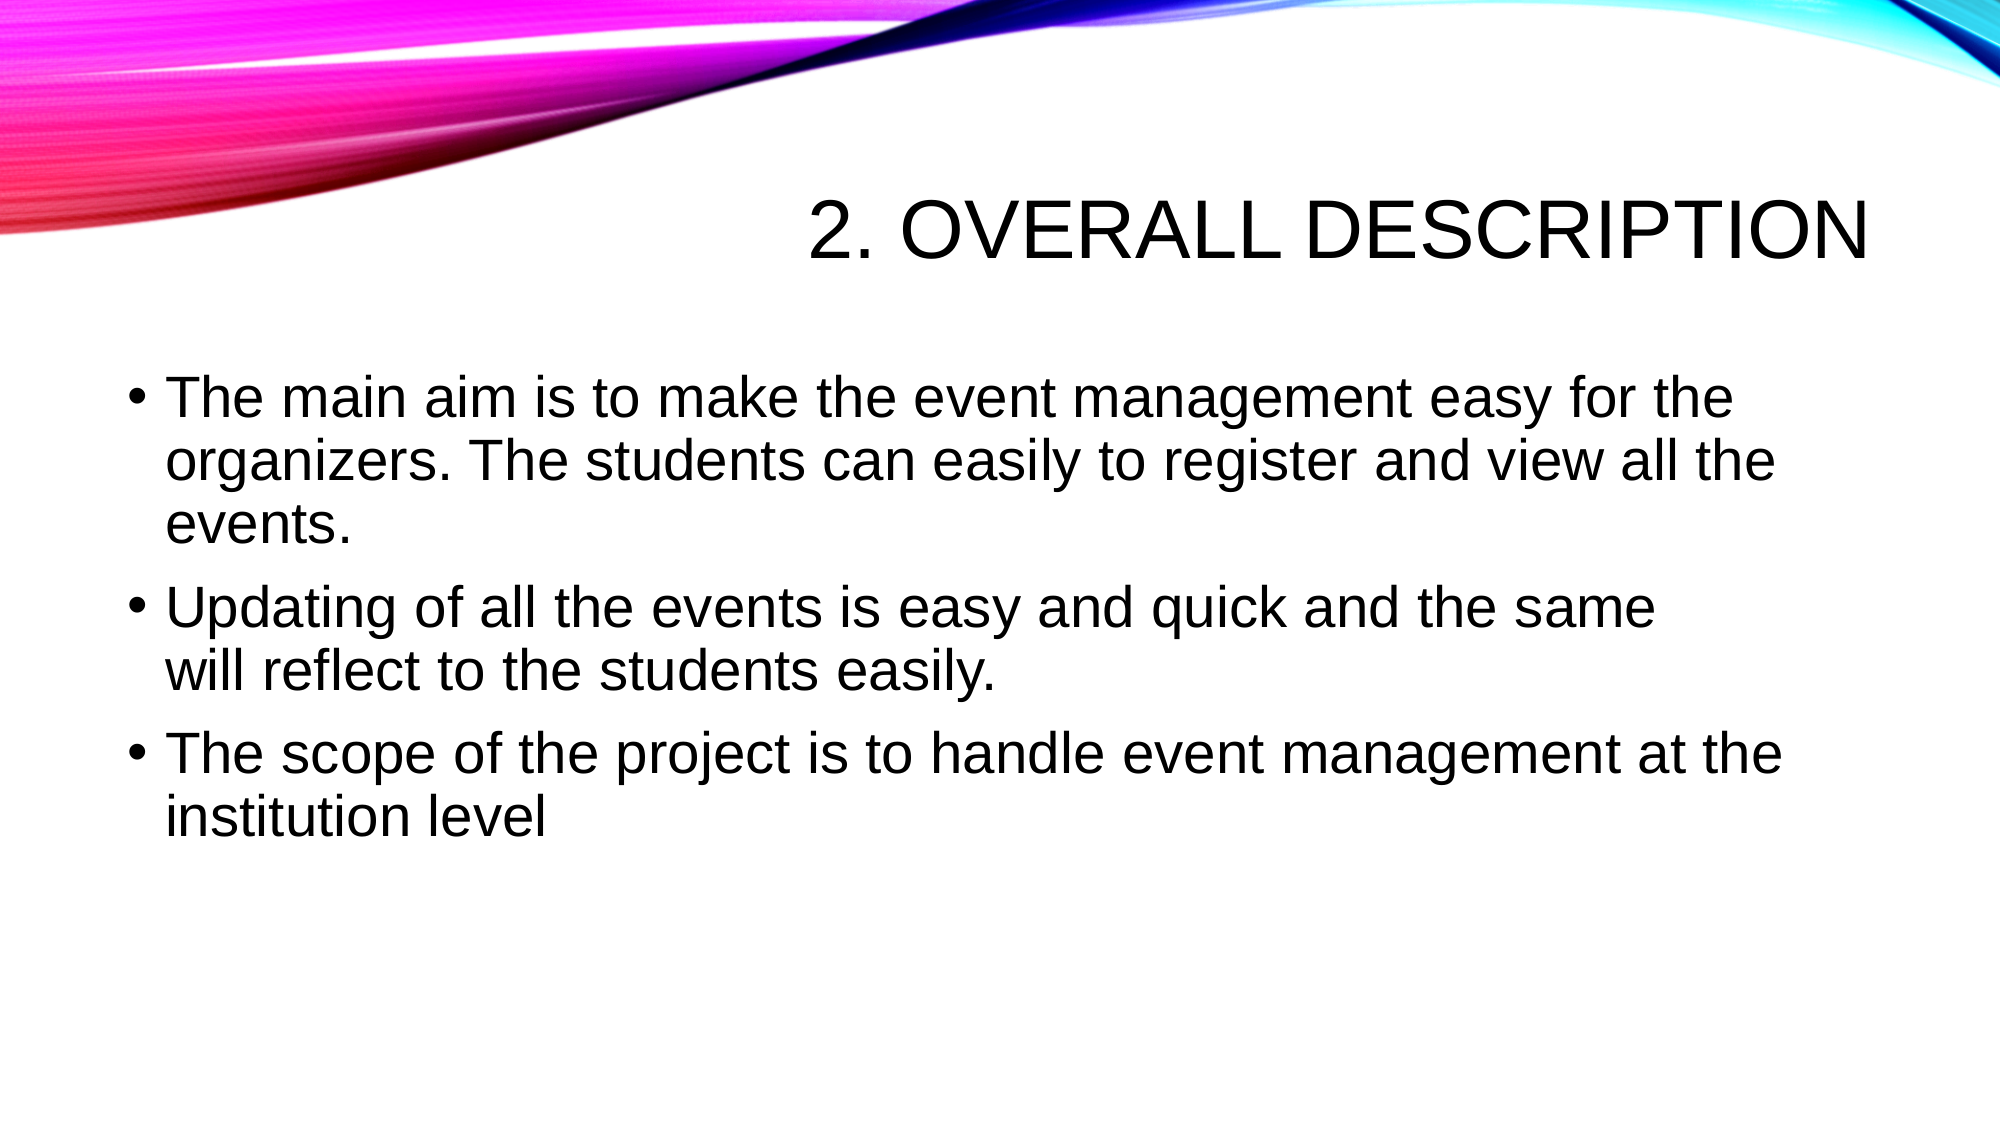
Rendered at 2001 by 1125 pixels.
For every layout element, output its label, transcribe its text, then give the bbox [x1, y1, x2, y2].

picture [1910, 0, 2000, 45]
title 2. Overall Description [474, 125, 1888, 338]
picture [1890, 0, 2000, 75]
list The main aim is to make the event management easy for the organizers. The students can easily to register and view all the events. Updating of all the events is easy and quick and the same will reflect to the students easily. The scope of the project is to handle event management at the institution level [112, 360, 1888, 1021]
picture [0, 0, 2000, 237]
